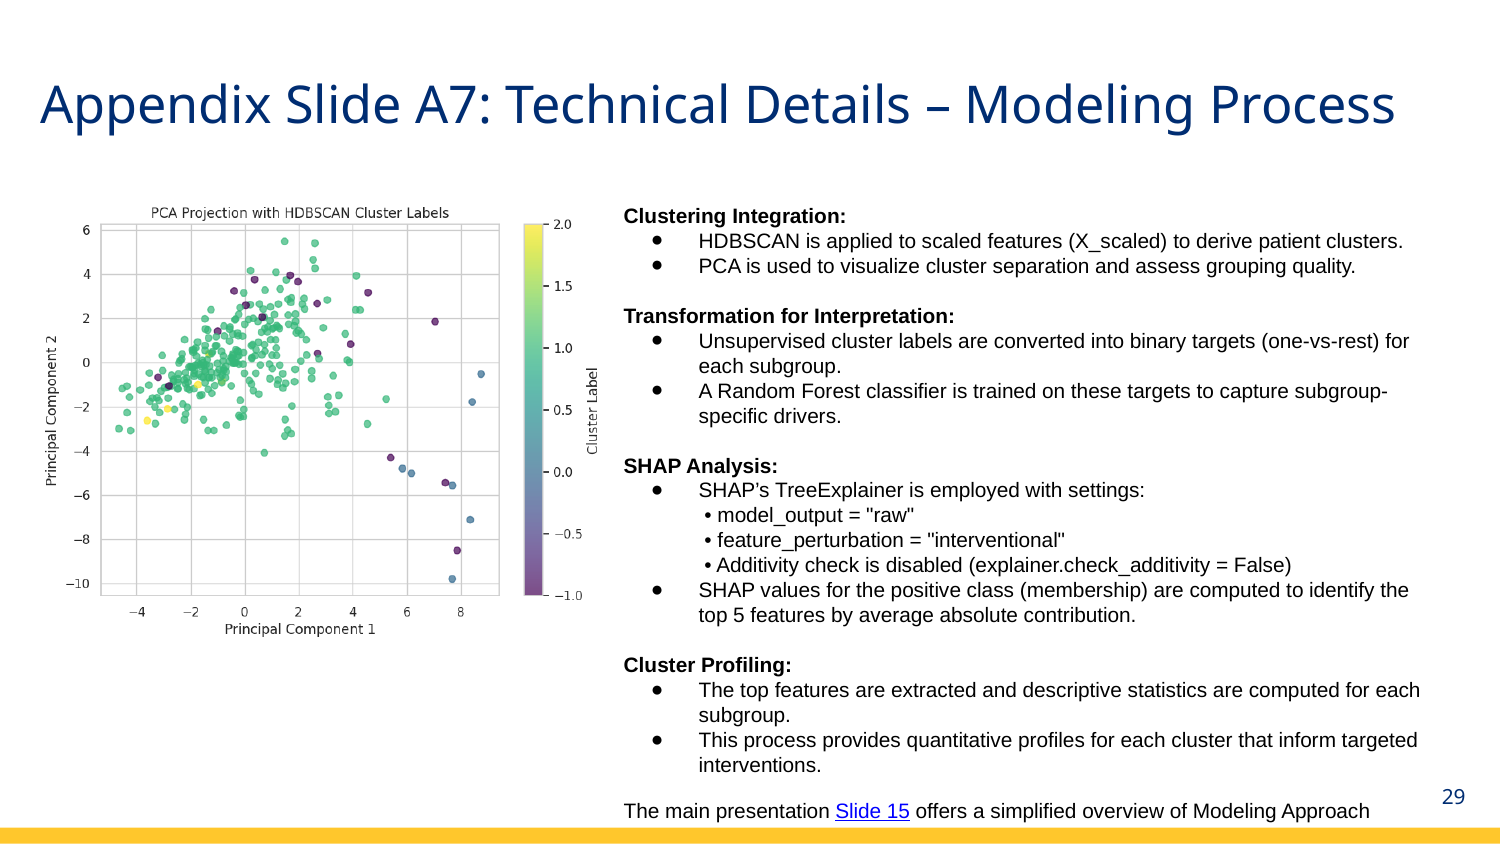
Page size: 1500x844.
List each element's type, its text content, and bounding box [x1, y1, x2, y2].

text_box Clustering Integration: HDBSCAN is applied to scaled features (X_scaled) to derive patient clusters. PCA is used to visualize cluster separation and assess grouping quality. Transformation for Interpretation: Unsupervised cluster labels are converted into binary targets (one‑vs‑rest) for each subgroup. A Random Forest classifier is trained on these targets to capture subgroup-specific drivers. SHAP Analysis: SHAP’s TreeExplainer is employed with settings: • model_output = "raw" • feature_perturbation = "interventional" • Additivity check is disabled (explainer.check_additivity = False) SHAP values for the positive class (membership) are computed to identify the top 5 features by average absolute contribution. Cluster Profiling: The top features are extracted and descriptive statistics are computed for each subgroup. This process provides quantitative profiles for each cluster that inform targeted interventions. The main presentation Slide 15 offers a simplified overview of Modeling Approach [608, 187, 1448, 839]
picture [37, 198, 609, 645]
slide_number 29 [1435, 783, 1475, 844]
title Appendix Slide A7: Technical Details – Modeling Process [38, 68, 1488, 213]
